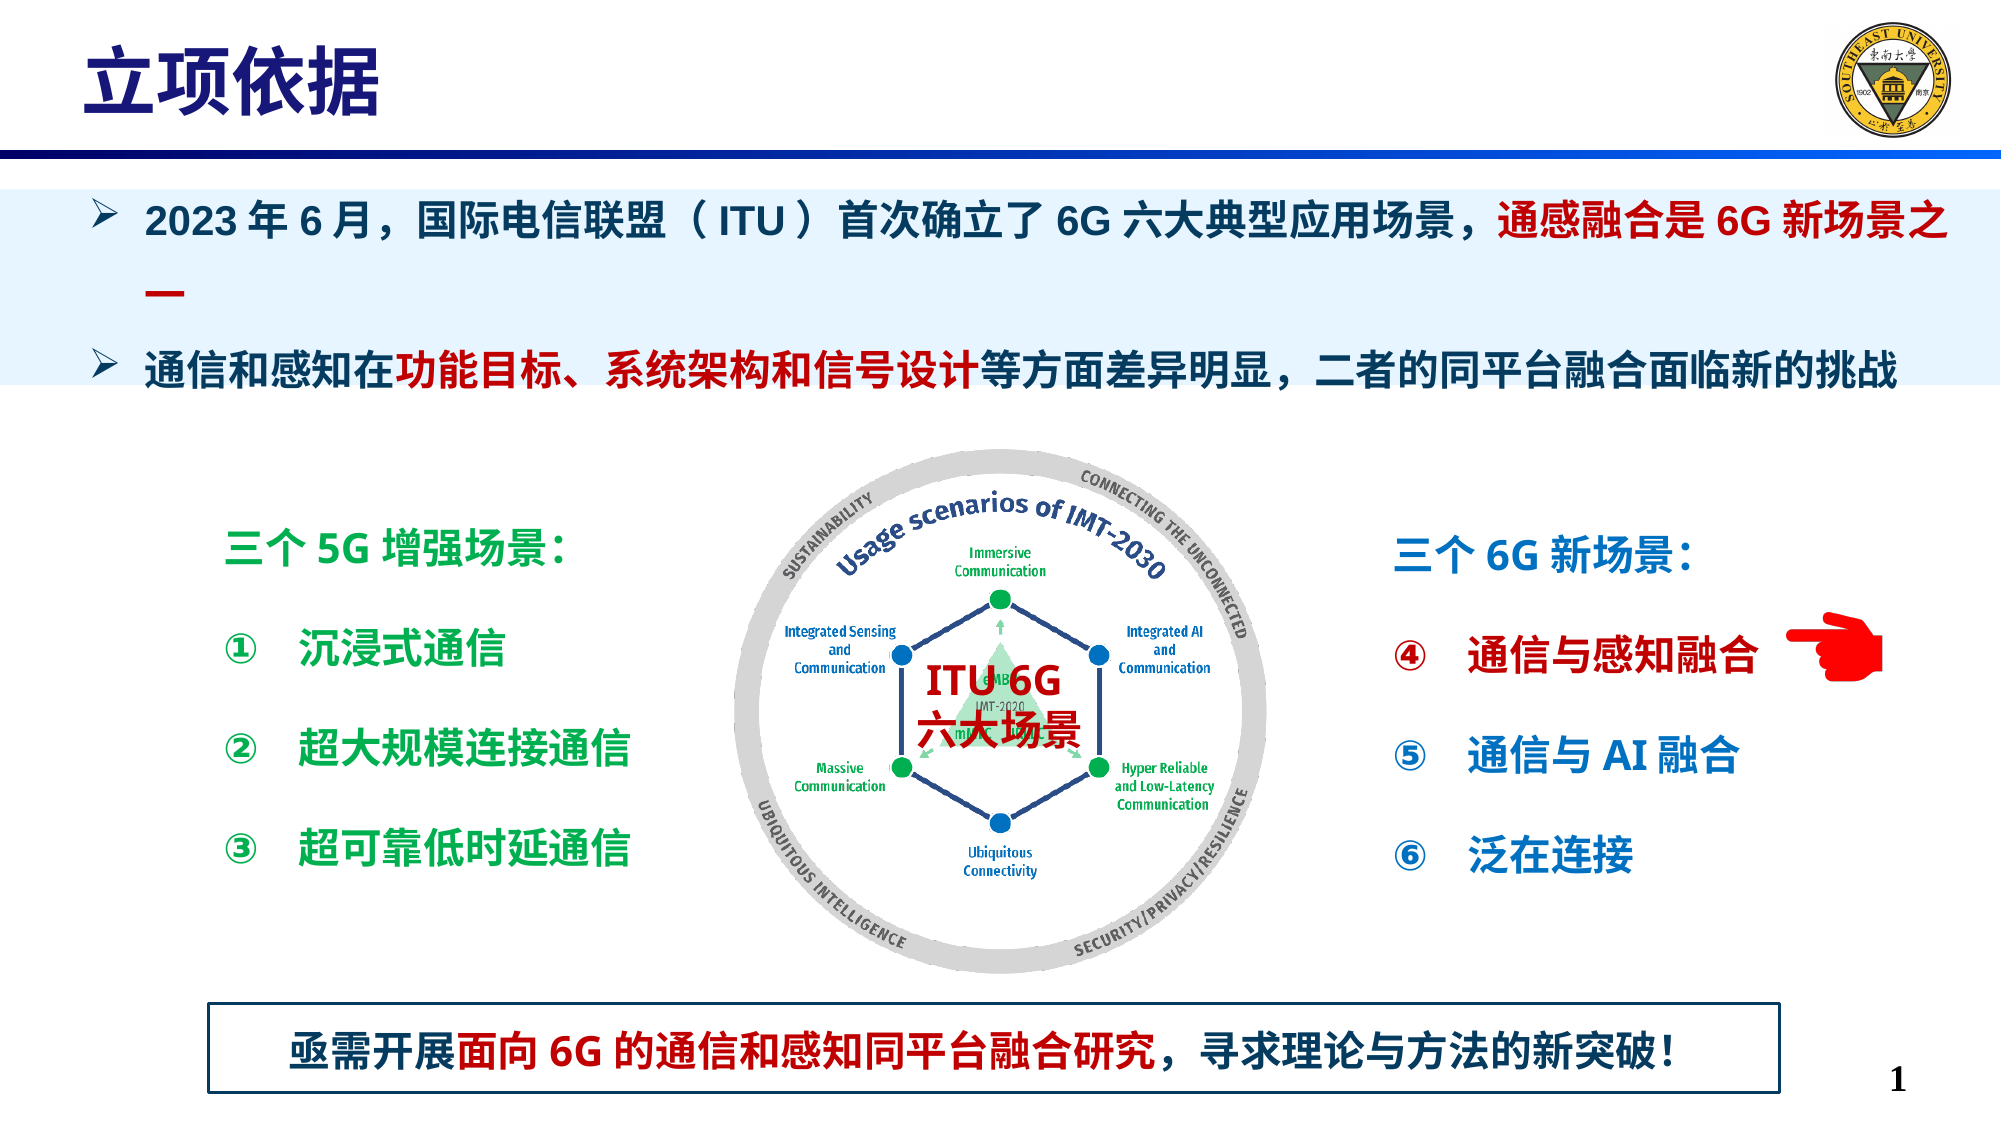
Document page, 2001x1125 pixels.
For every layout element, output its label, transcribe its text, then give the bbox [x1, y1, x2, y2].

text_box 三个5G增强场景： 沉浸式通信 超大规模连接通信 超可靠低时延通信 [208, 463, 687, 969]
picture [1779, 586, 1889, 706]
text_box 亟需开展面向6G的通信和感知同平台融合研究，寻求理论与方法的新突破！ [208, 1003, 1780, 1093]
text_box 三个6G新场景： 通信与感知融合 通信与AI融合 泛在连接 [1377, 471, 1839, 887]
text_box 2023年6月，国际电信联盟（ITU）首次确立了6G六大典型应用场景，通感融合是6G新场景之一 通信和感知在功能目标、系统架构和信号设计等方面差异明显，二者的同平台融合面临新的挑战 [0, 189, 2000, 386]
title 立项依据 [66, 35, 1501, 123]
slide_number 1 [1874, 1046, 1984, 1105]
picture [727, 439, 1272, 983]
picture [1822, 18, 1965, 140]
